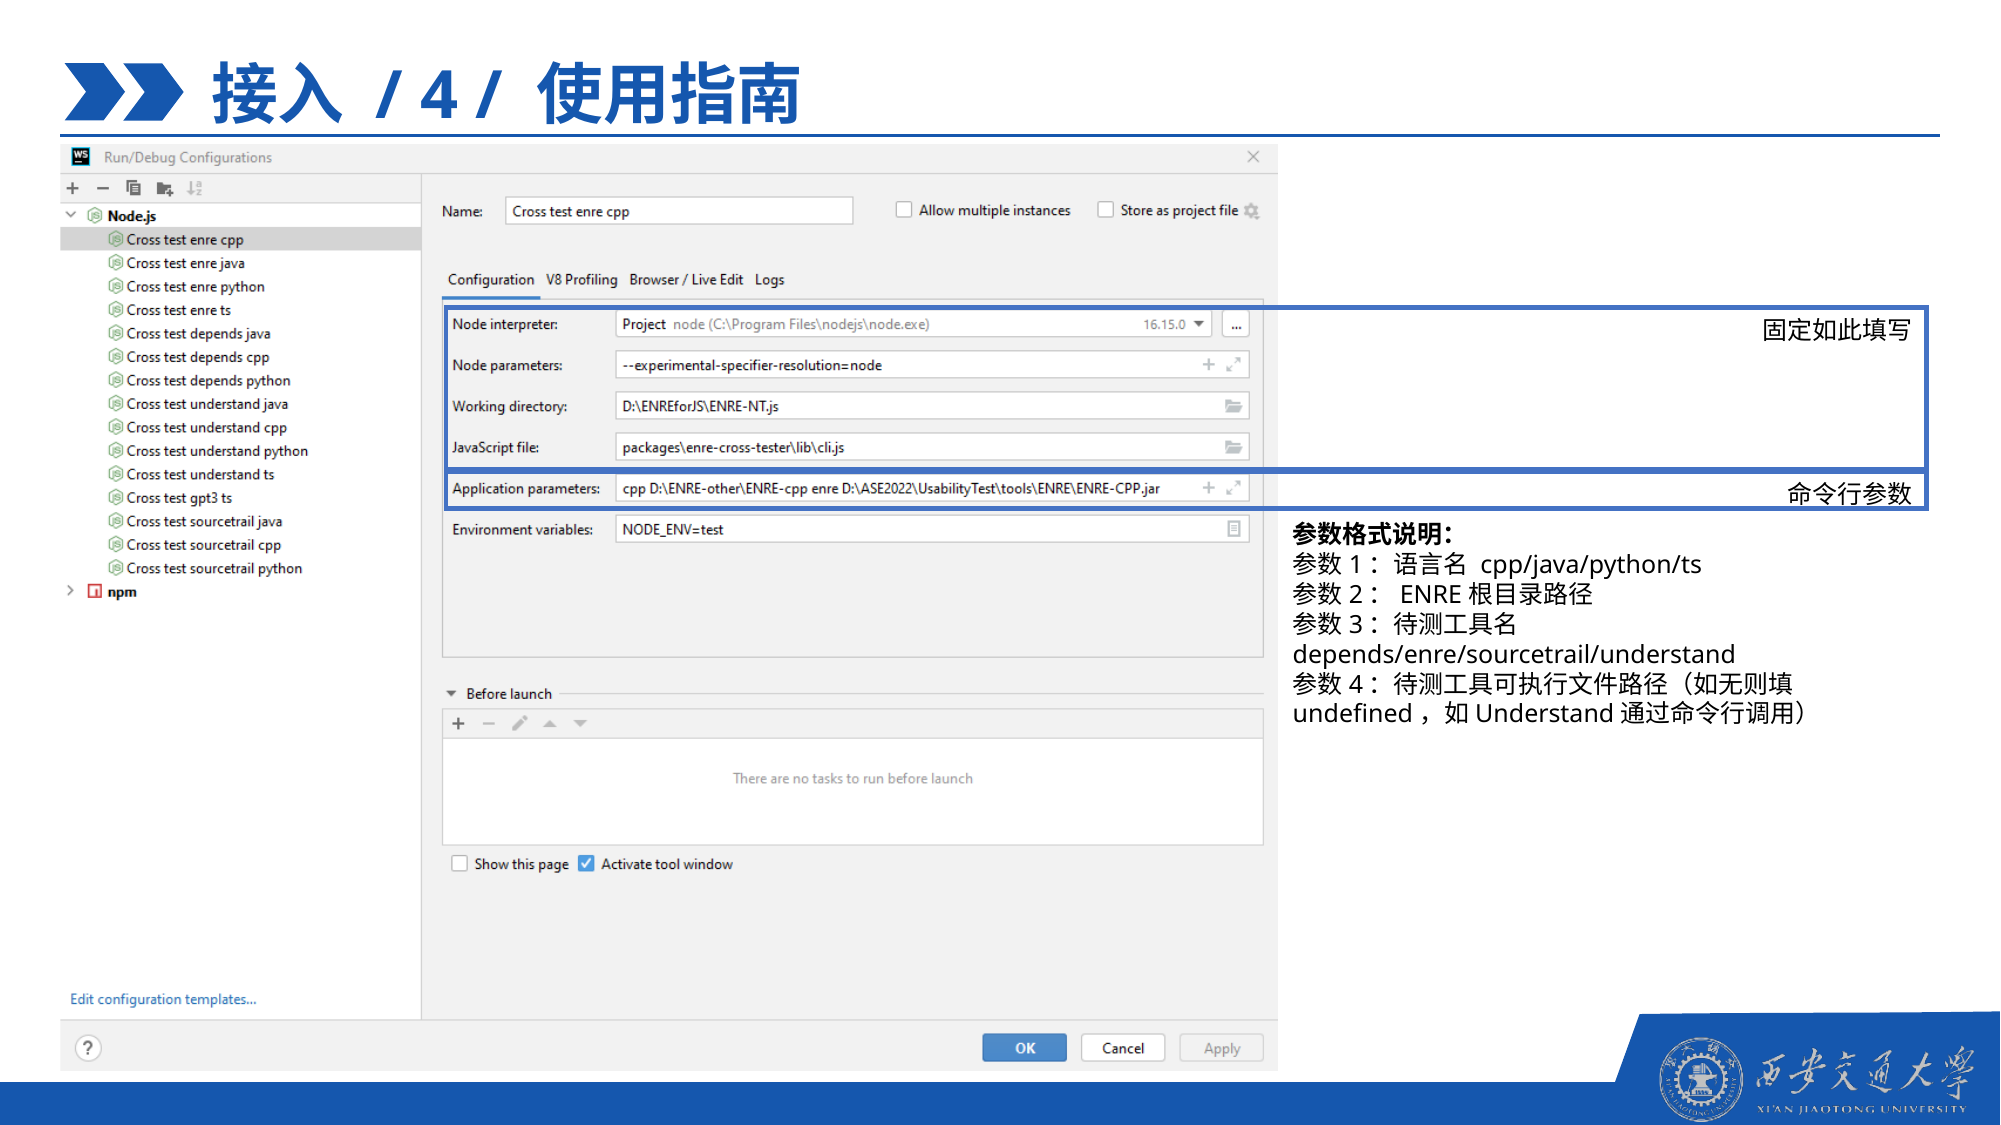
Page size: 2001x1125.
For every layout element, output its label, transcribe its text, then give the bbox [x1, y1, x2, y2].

list 接入 / 4 / 使用指南 [196, 53, 1927, 130]
text_box 固定如此填写 [1278, 307, 1928, 470]
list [60, 144, 1278, 1071]
text_box 命令行参数 [1278, 470, 1928, 510]
text_box 参数格式说明： 参数1：语言名 cpp/java/python/ts 参数2：ENRE根目录路径 参数3：待测工具名 depends/enre/sourcetrail/understand 参数4：待测工具可执行文件路径（如无则填undefined，如Understand通过命令行调用） [1278, 511, 1927, 736]
